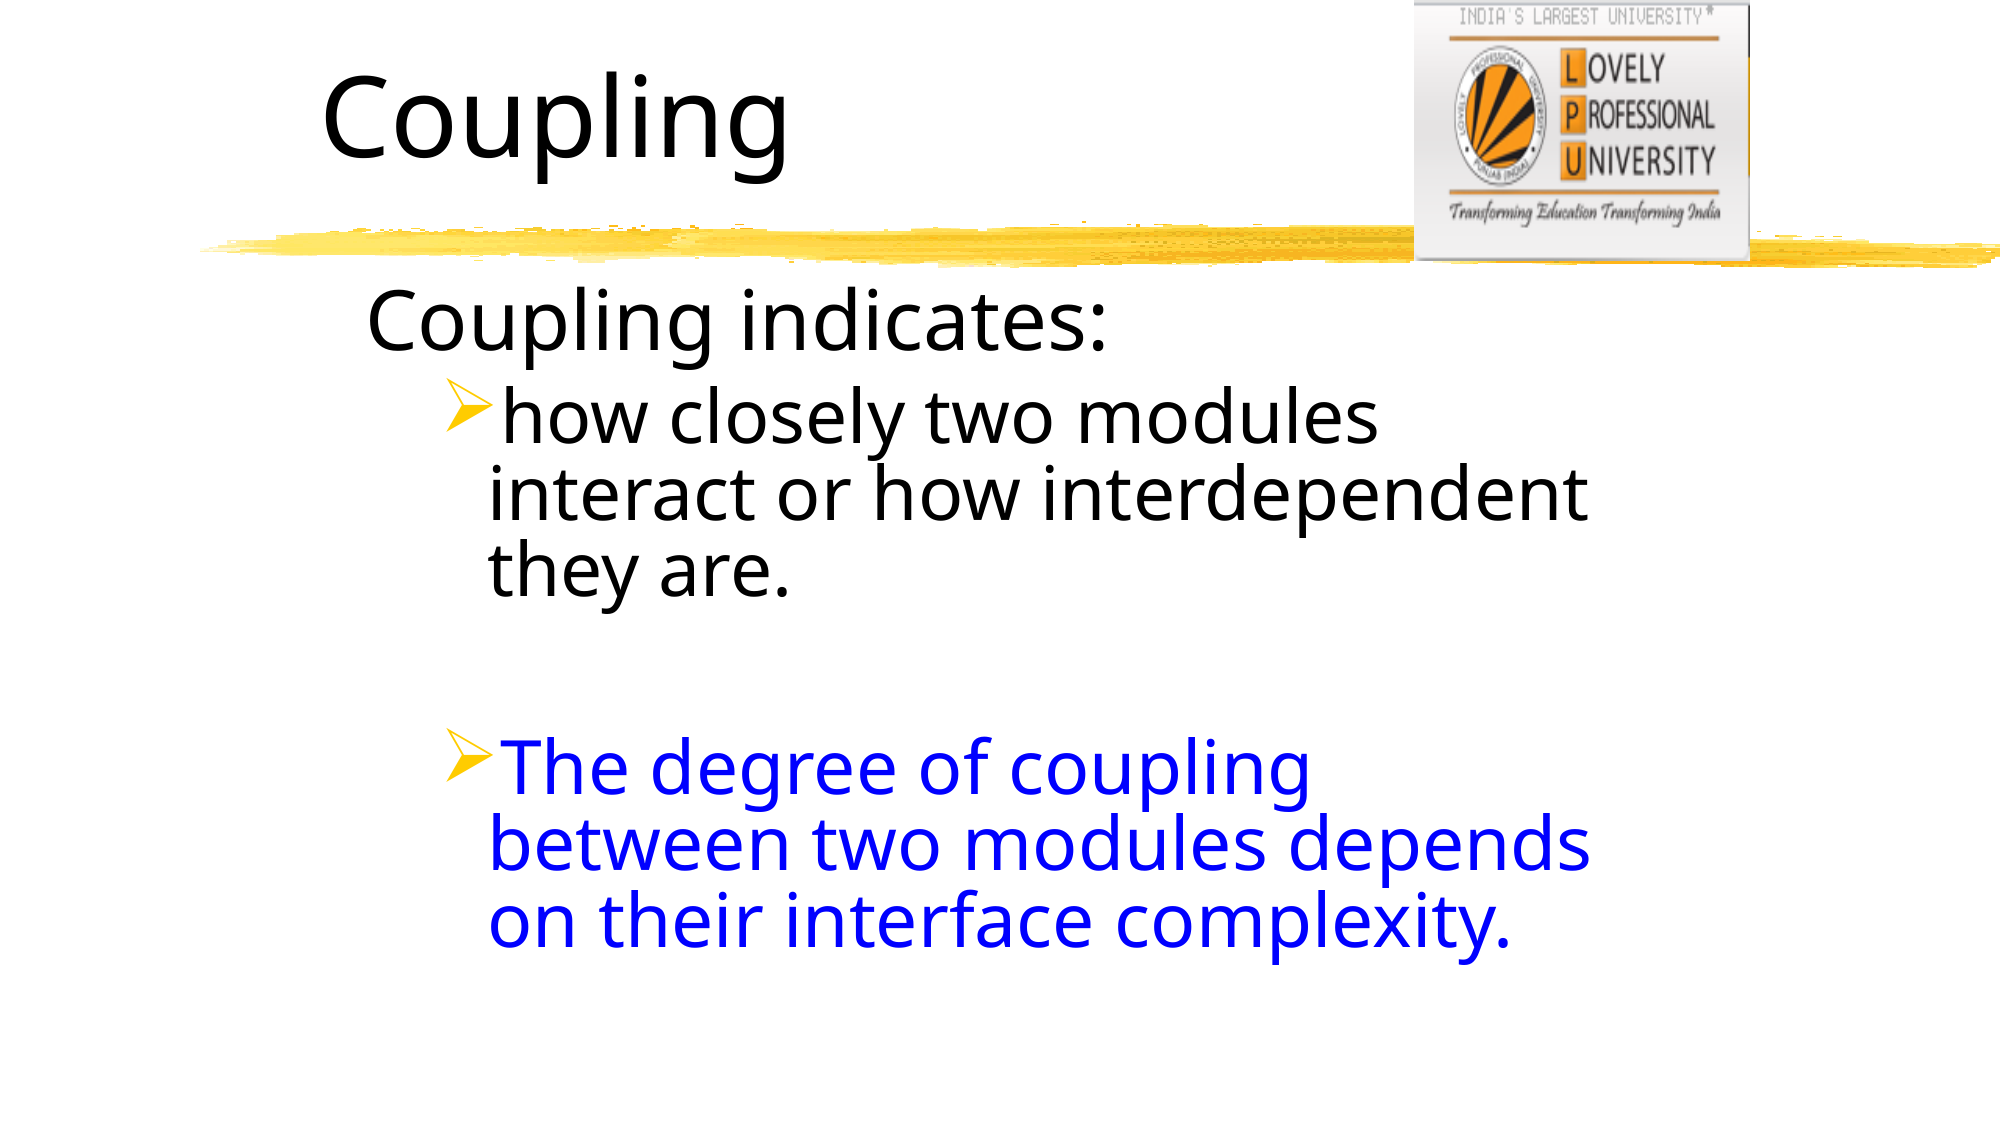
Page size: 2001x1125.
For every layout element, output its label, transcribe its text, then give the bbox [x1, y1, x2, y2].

picture [200, 0, 2000, 279]
title Coupling [316, 29, 1408, 218]
list Coupling indicates: how closely two modules interact or how interdependent they are. The degree of coupling between two modules depends on their interface complexity. [362, 274, 1638, 950]
